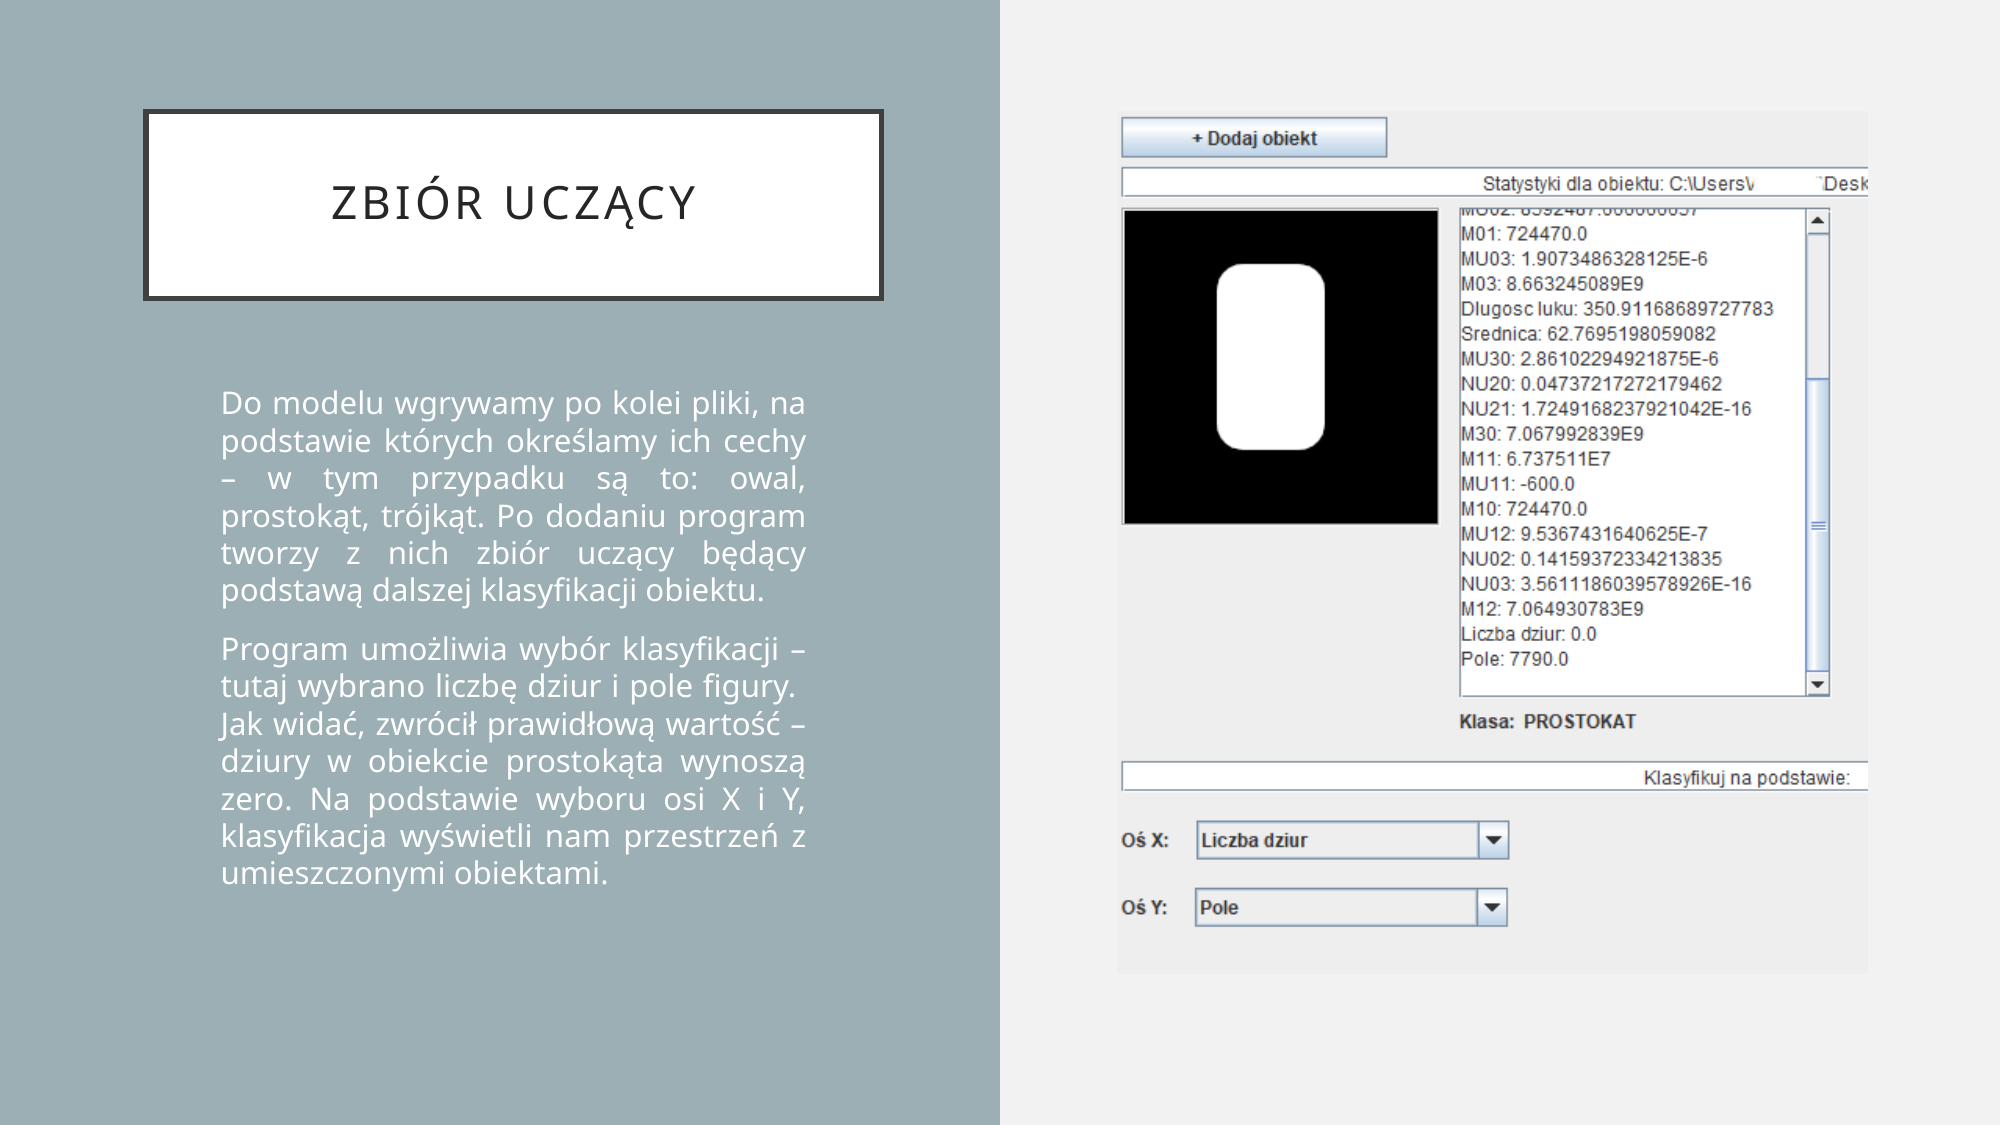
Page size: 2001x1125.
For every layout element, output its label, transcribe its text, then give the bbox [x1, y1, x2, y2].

text_box Zbiór uczący [145, 111, 882, 299]
picture [1117, 111, 1869, 975]
text_box Do modelu wgrywamy po kolei pliki, na podstawie których określamy ich cechy – w tym przypadku są to: owal, prostokąt, trójkąt. Po dodaniu program tworzy z nich zbiór uczący będący podstawą dalszej klasyfikacji obiektu. Program umożliwia wybór klasyfikacji – tutaj wybrano liczbę dziur i pole figury. Jak widać, zwrócił prawidłową wartość – dziury w obiekcie prostokąta wynoszą zero. Na podstawie wyboru osi X i Y, klasyfikacja wyświetli nam przestrzeń z umieszczonymi obiektami. [202, 376, 826, 1030]
